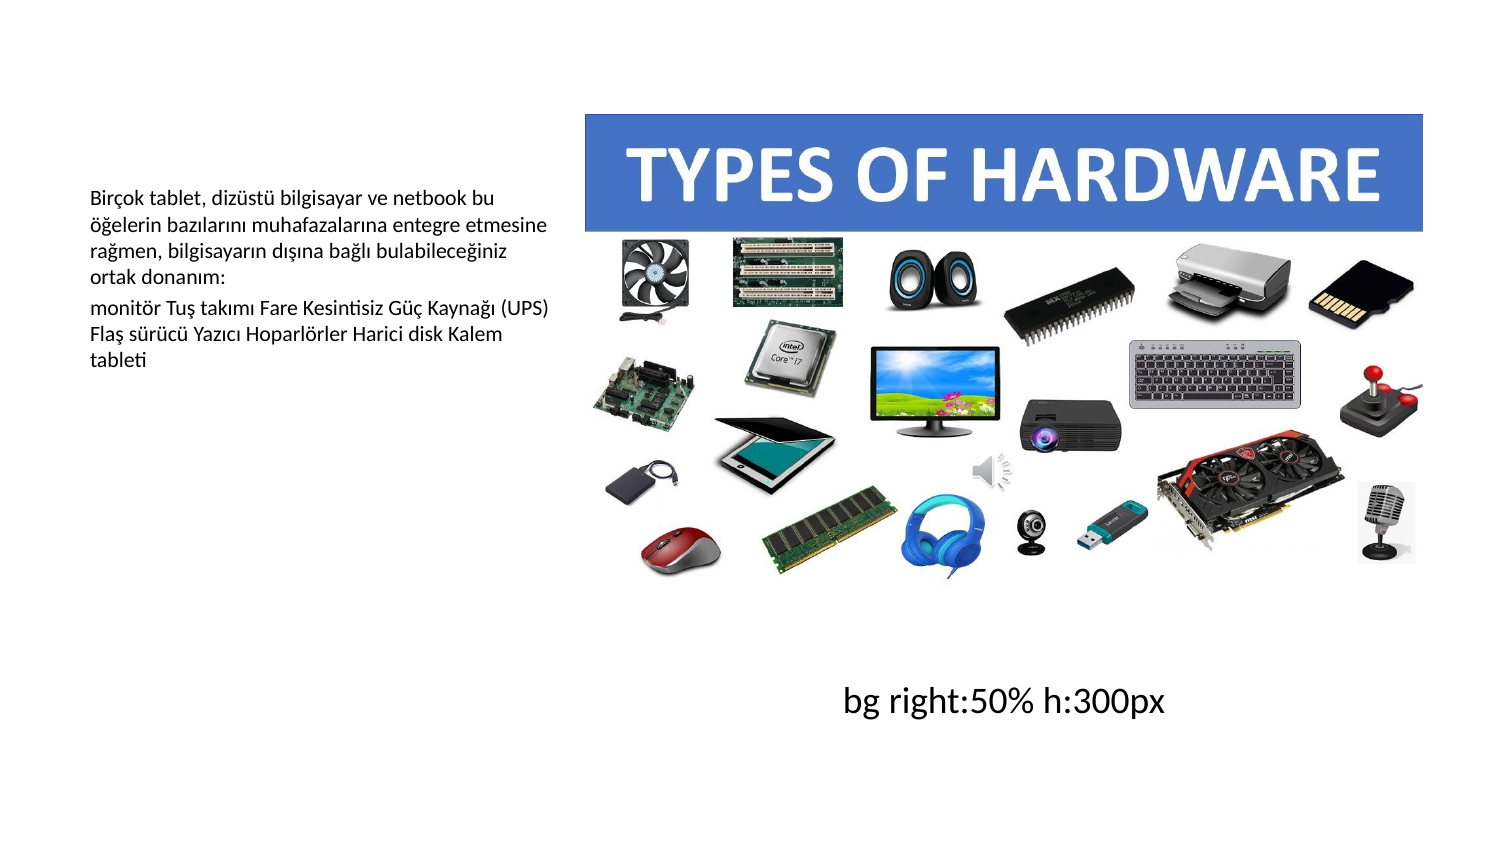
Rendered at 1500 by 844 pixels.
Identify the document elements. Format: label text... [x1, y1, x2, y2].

list Birçok tablet, dizüstü bilgisayar ve netbook bu öğelerin bazılarını muhafazalarına entegre etmesine rağmen, bilgisayarın dışına bağlı bulabileceğiniz ortak donanım: monitör Tuş takımı Fare Kesintisiz Güç Kaynağı (UPS) Flaş sürücü Yazıcı Hoparlörler Harici disk Kalem tableti [75, 176, 569, 754]
text_box bg right:50% h:300px [585, 668, 1423, 753]
picture [585, 114, 1424, 586]
